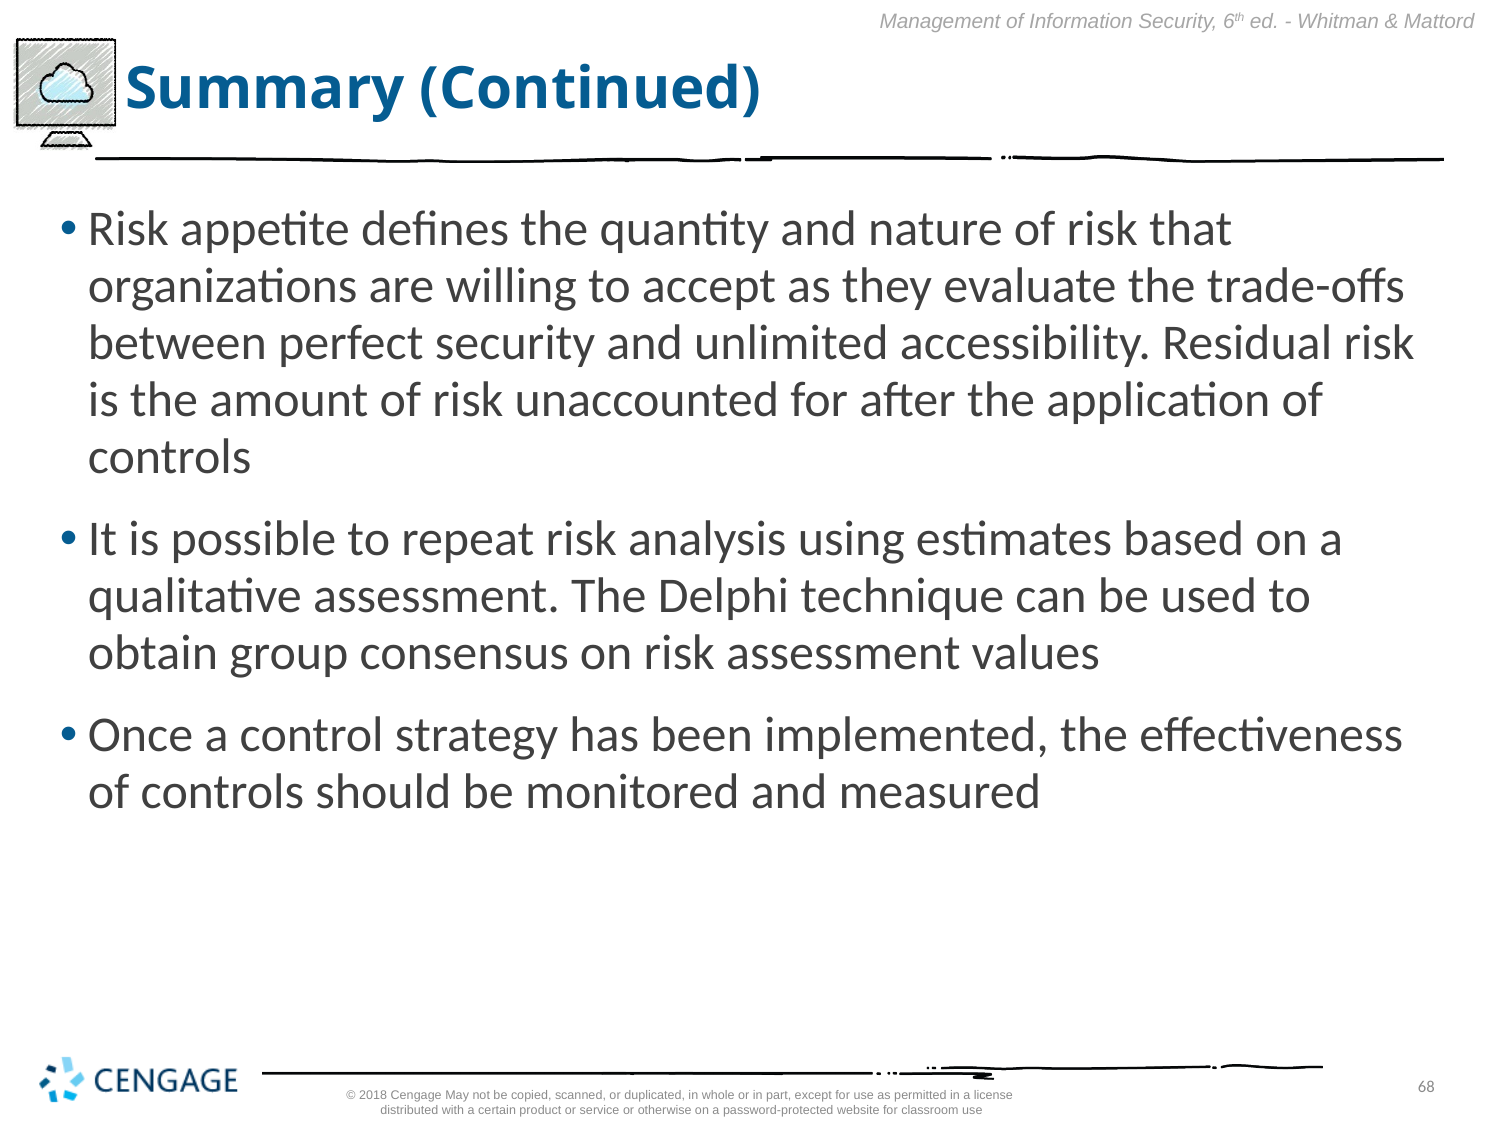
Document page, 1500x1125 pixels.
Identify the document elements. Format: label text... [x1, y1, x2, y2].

title Summary (Continued) [125, 60, 1442, 121]
picture [262, 1064, 1323, 1080]
picture [13, 36, 117, 151]
picture [95, 155, 1444, 163]
list Risk appetite defines the quantity and nature of risk that organizations are willing to accept as they evaluate the trade-offs between perfect security and unlimited accessibility. Residual risk is the amount of risk unaccounted for after the application of controls It is possible to repeat risk analysis using estimates based on a qualitative assessment. The Delphi technique can be used to obtain group consensus on risk assessment values Once a control strategy has been implemented, the effectiveness of controls should be monitored and measured [59, 200, 1441, 909]
picture [19, 1043, 250, 1115]
